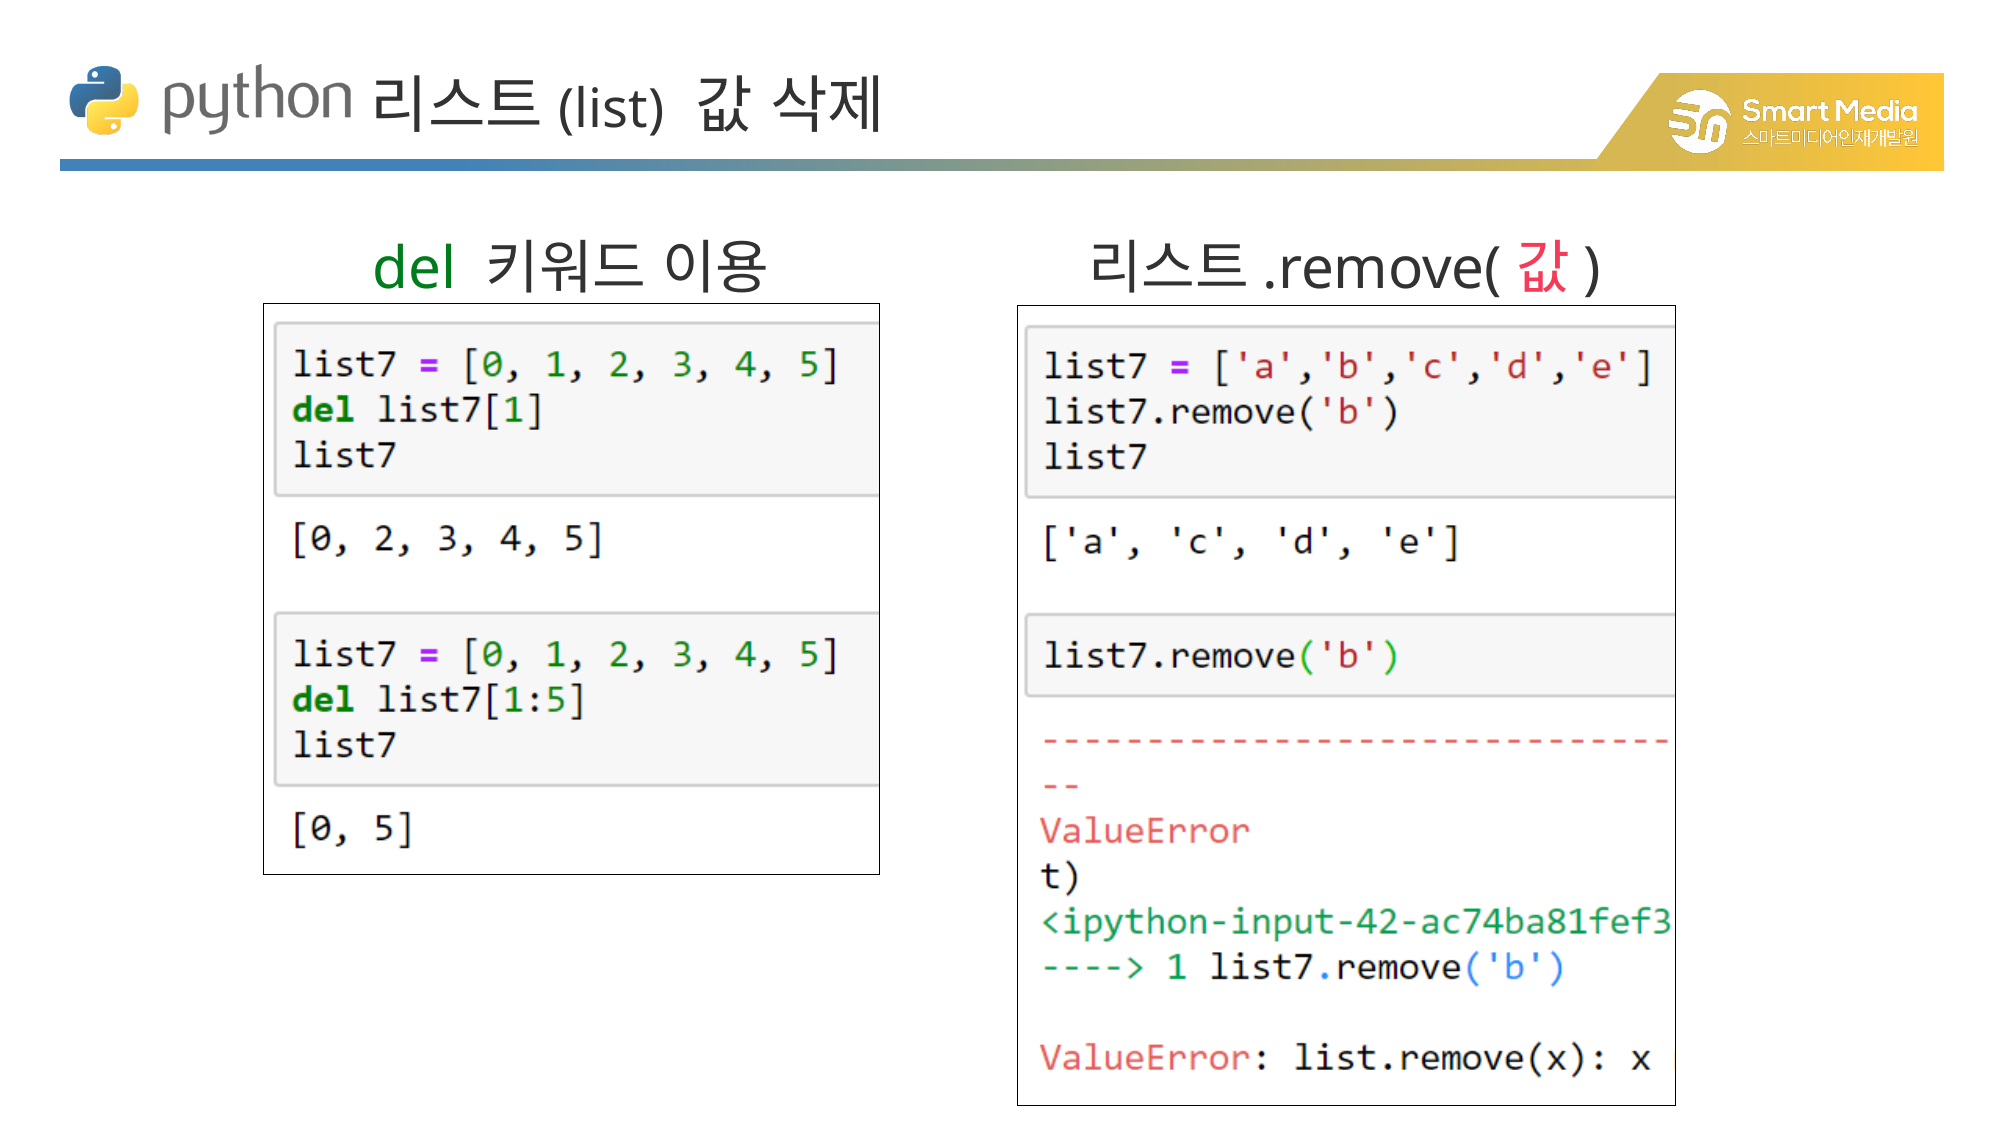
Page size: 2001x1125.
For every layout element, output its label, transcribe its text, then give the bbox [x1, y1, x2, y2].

picture [1658, 83, 1932, 160]
text_box 리스트.remove(값) [1046, 208, 1643, 303]
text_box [263, 303, 1676, 1106]
picture [60, 55, 363, 147]
text_box del 키워드 이용 [323, 208, 819, 303]
text_box 리스트(list) 값 삭제 [356, 57, 901, 148]
